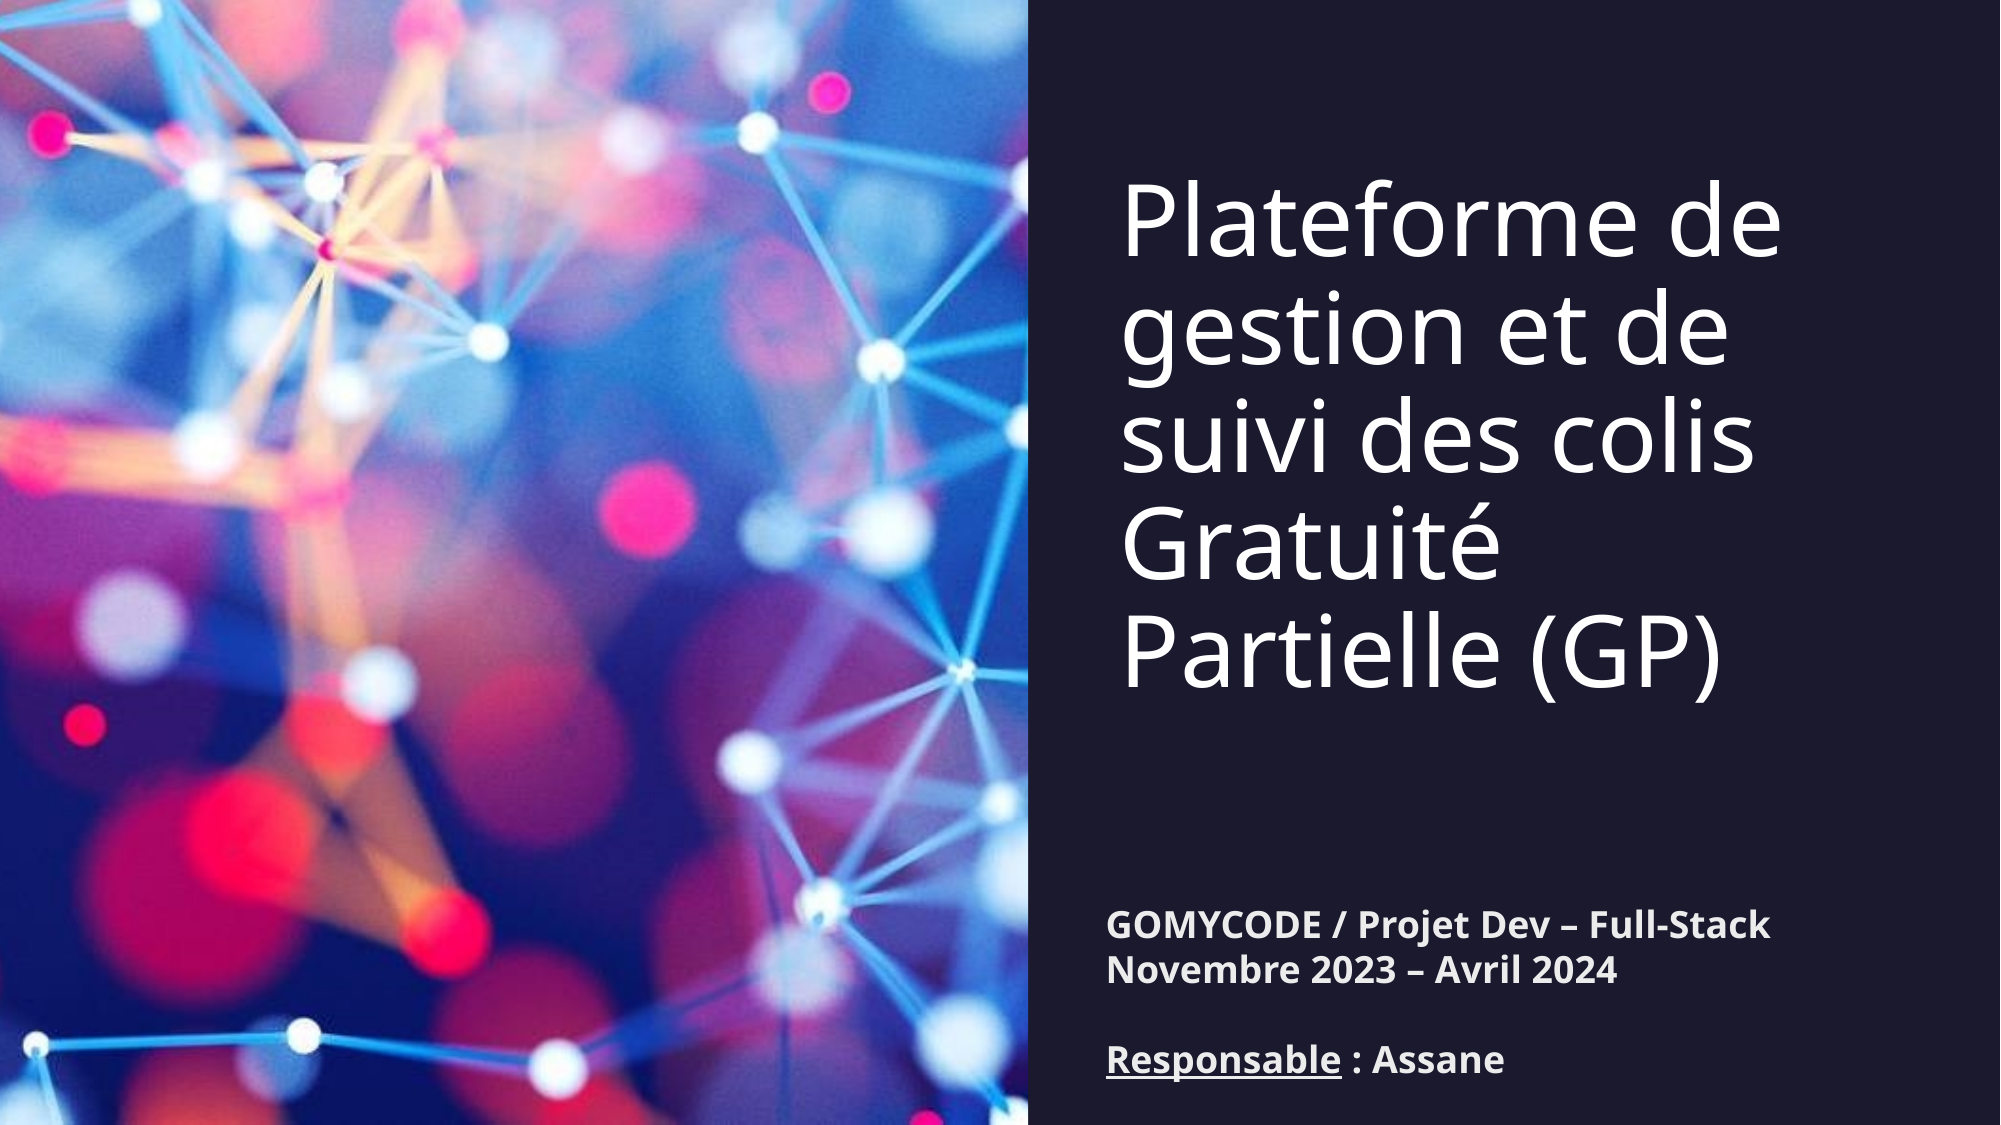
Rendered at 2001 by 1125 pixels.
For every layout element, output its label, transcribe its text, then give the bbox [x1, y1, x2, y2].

text_box GOMYCODE / Projet Dev – Full-Stack Novembre 2023 – Avril 2024 Responsable : Assane [1090, 893, 1899, 1125]
picture [0, 0, 1029, 1125]
title Plateforme de gestion et de suivi des colis Gratuité Partielle (GP) [1120, 60, 1879, 820]
